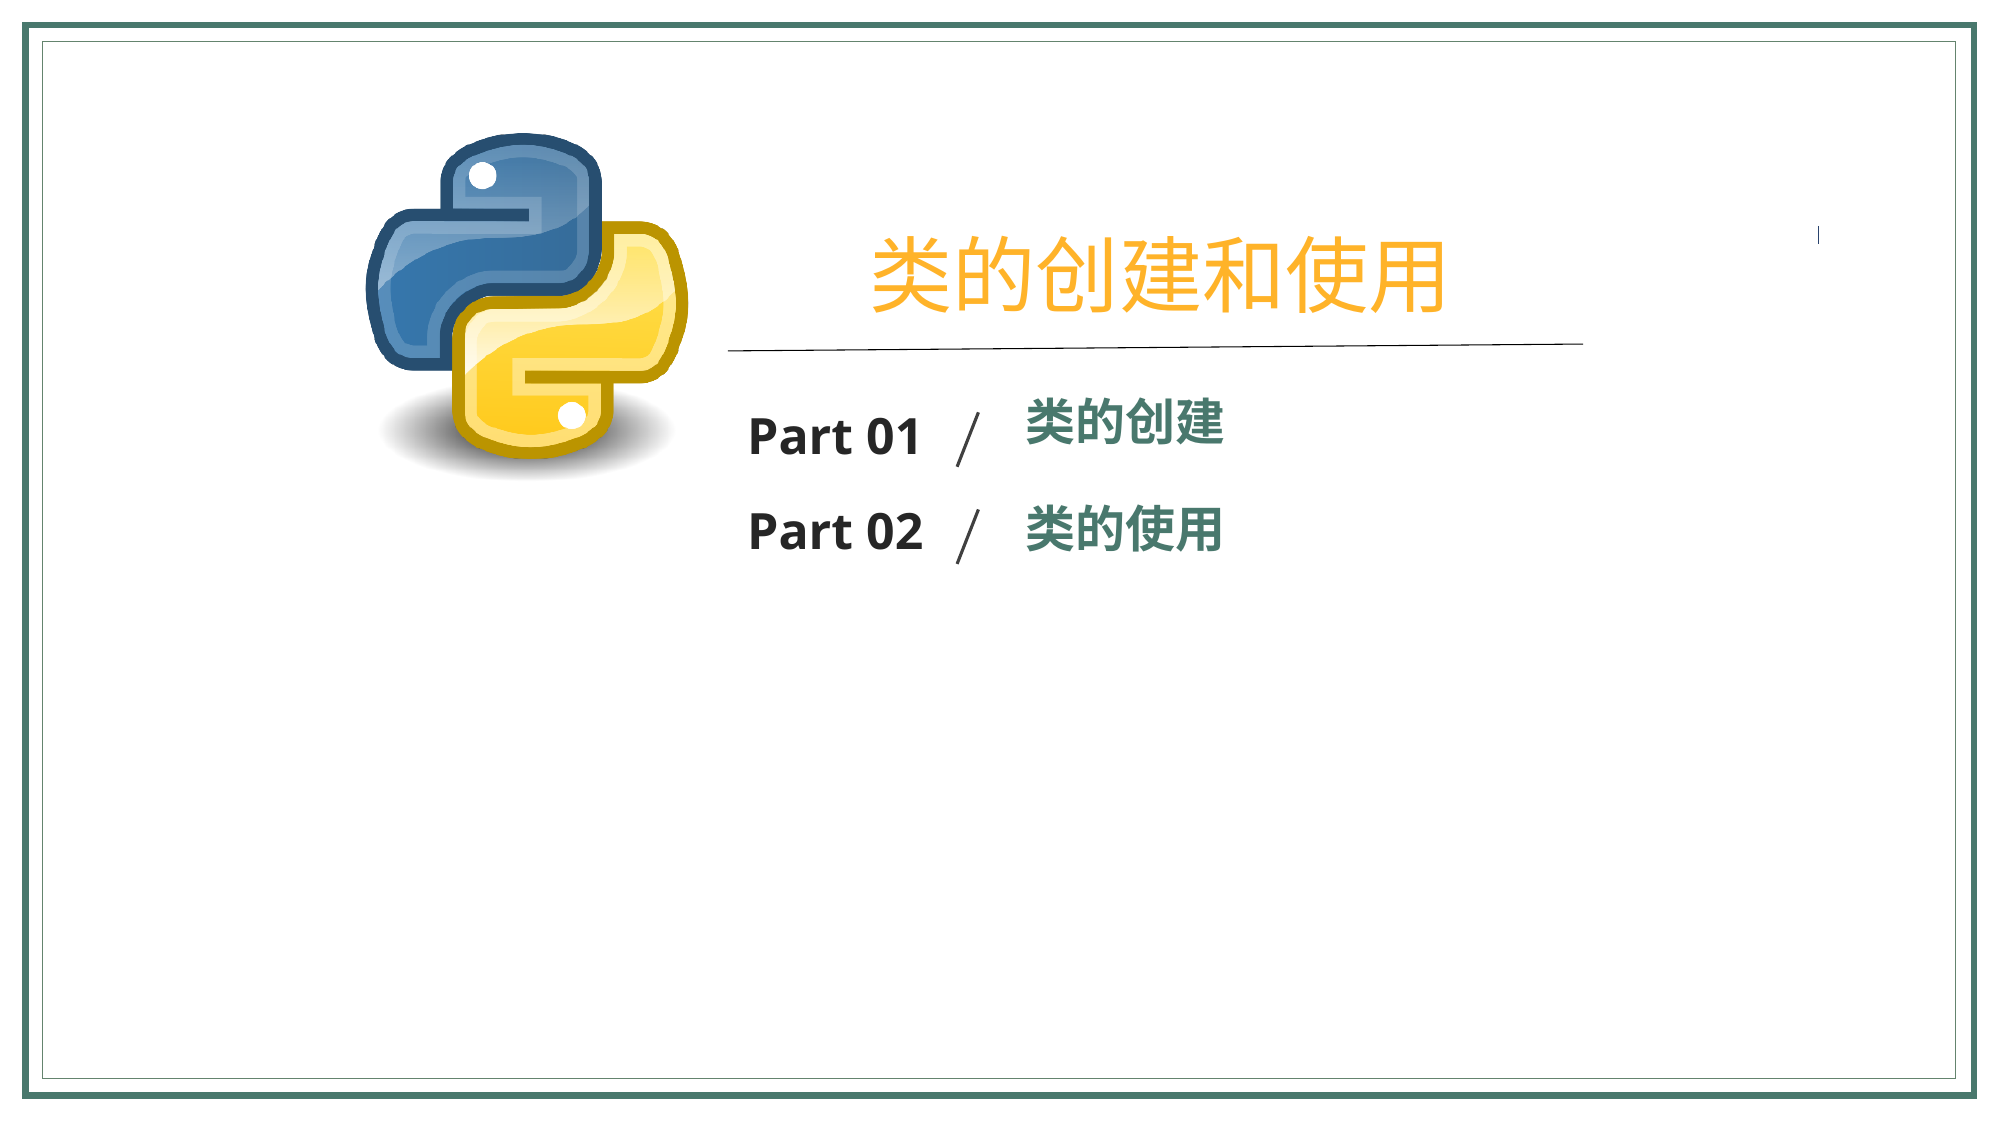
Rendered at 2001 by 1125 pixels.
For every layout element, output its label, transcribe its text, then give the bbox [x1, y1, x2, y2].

text_box 类的使用 [1010, 489, 1476, 565]
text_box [727, 215, 1819, 332]
text_box [25, 24, 1975, 1097]
picture [344, 124, 709, 490]
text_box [957, 412, 979, 467]
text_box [957, 509, 979, 564]
text_box 类的创建 [1010, 383, 1476, 459]
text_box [727, 343, 1584, 351]
text_box Part 02 [732, 492, 995, 567]
text_box Part 01 [732, 396, 995, 472]
text_box [42, 41, 1956, 1080]
